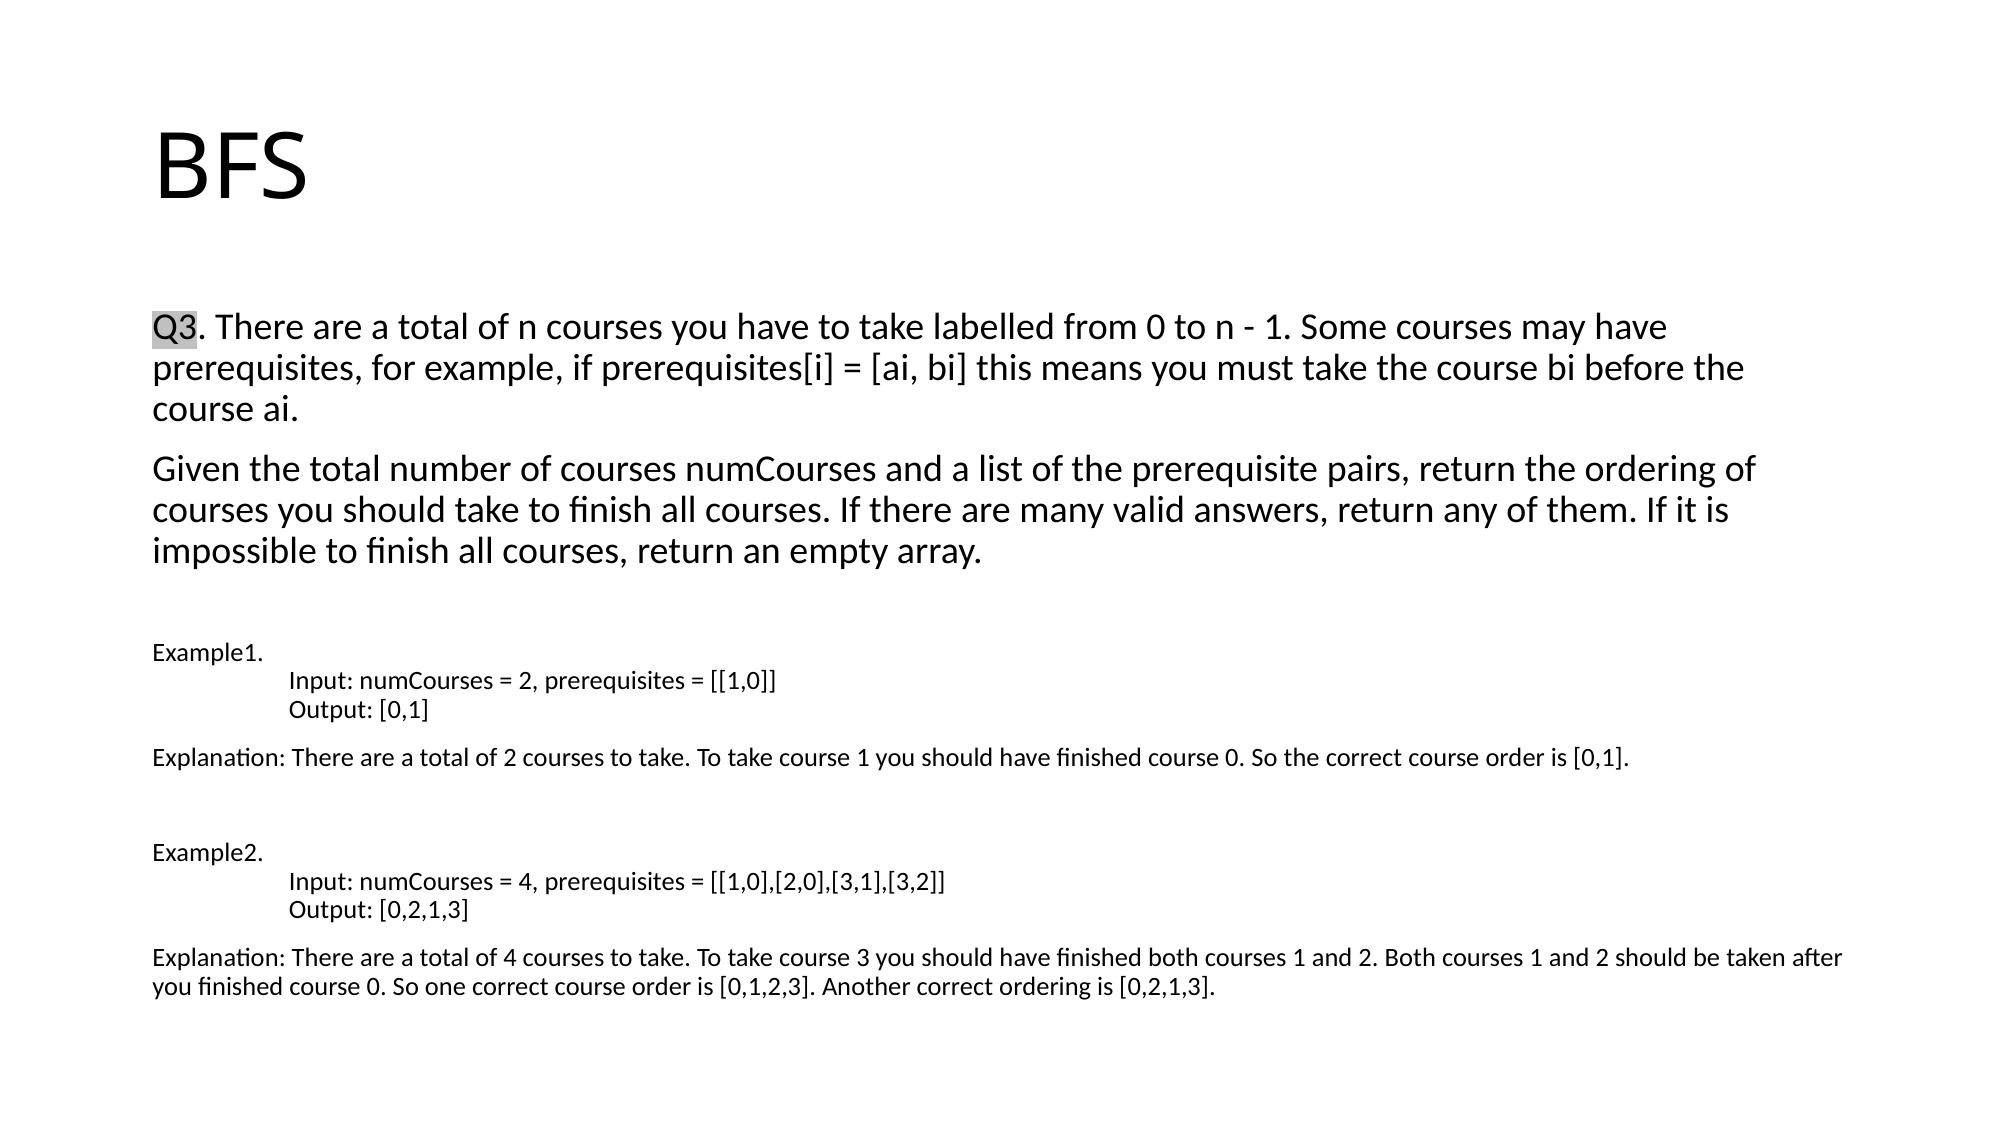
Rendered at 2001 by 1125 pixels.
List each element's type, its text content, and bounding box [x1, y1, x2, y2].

title BFS [137, 59, 1863, 278]
list Q3. There are a total of n courses you have to take labelled from 0 to n - 1. Some courses may have prerequisites, for example, if prerequisites[i] = [ai, bi] this means you must take the course bi before the course ai. Given the total number of courses numCourses and a list of the prerequisite pairs, return the ordering of courses you should take to finish all courses. If there are many valid answers, return any of them. If it is impossible to finish all courses, return an empty array. Example1. Input: numCourses = 2, prerequisites = [[1,0]] Output: [0,1] Explanation: There are a total of 2 courses to take. To take course 1 you should have finished course 0. So the correct course order is [0,1]. Example2. Input: numCourses = 4, prerequisites = [[1,0],[2,0],[3,1],[3,2]] Output: [0,2,1,3] Explanation: There are a total of 4 courses to take. To take course 3 you should have finished both courses 1 and 2. Both courses 1 and 2 should be taken after you finished course 0. So one correct course order is [0,1,2,3]. Another correct ordering is [0,2,1,3]. [137, 299, 1863, 1014]
